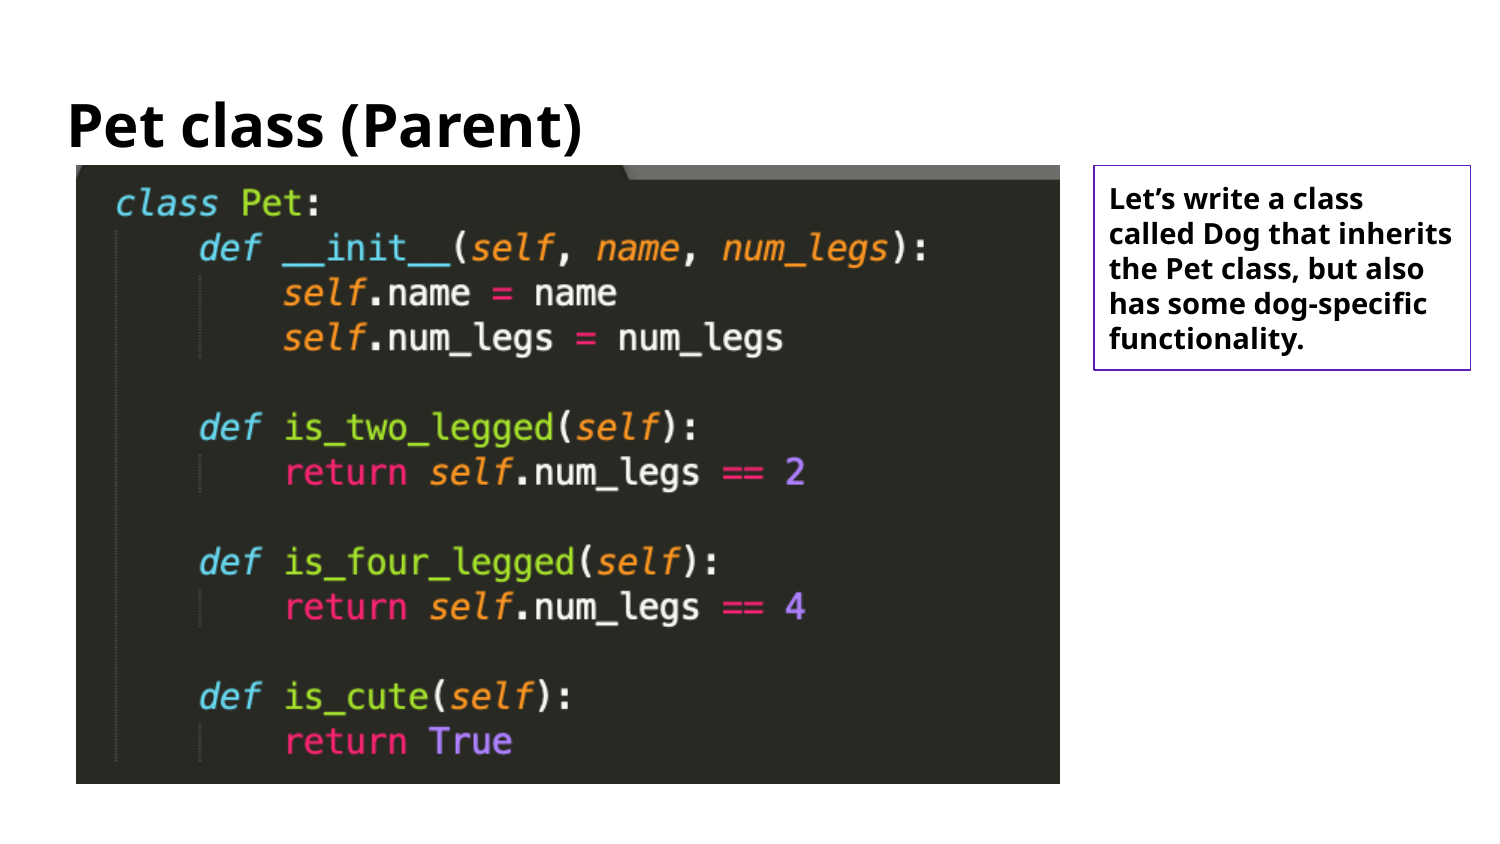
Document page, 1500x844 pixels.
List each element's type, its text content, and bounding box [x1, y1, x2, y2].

title Pet class (Parent) [51, 72, 1449, 176]
text_box Let’s write a class called Dog that inherits the Pet class, but also has some dog-specific functionality. [1093, 165, 1471, 371]
picture [76, 165, 1060, 785]
